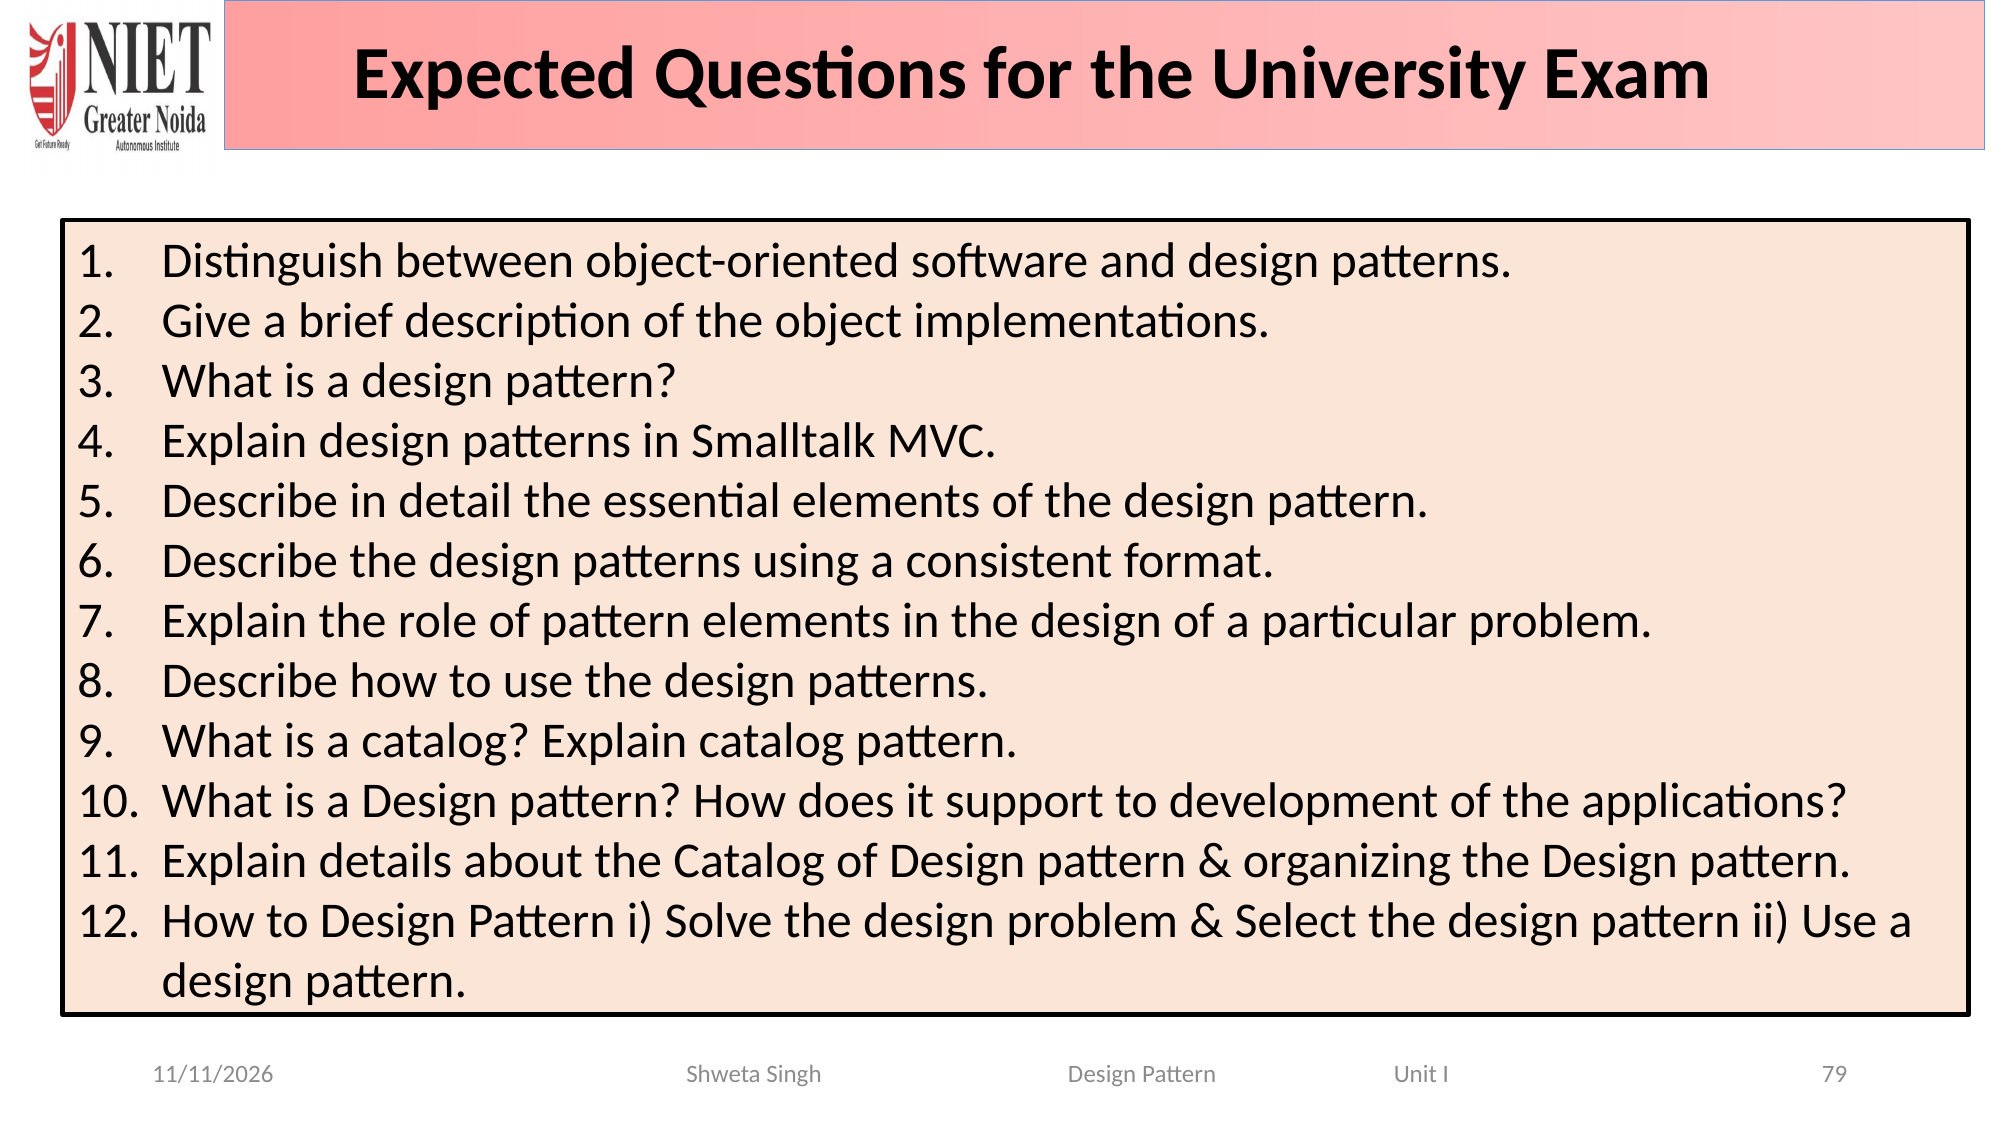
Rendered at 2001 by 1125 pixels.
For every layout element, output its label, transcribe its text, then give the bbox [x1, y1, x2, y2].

text_box Expected Questions for the University Exam [324, 15, 1760, 121]
text_box Distinguish between object-oriented software and design patterns. Give a brief description of the object implementations. What is a design pattern? Explain design patterns in Smalltalk MVC. Describe in detail the essential elements of the design pattern. Describe the design patterns using a consistent format. Explain the role of pattern elements in the design of a particular problem. Describe how to use the design patterns. What is a catalog? Explain catalog pattern. What is a Design pattern? How does it support to development of the applications? Explain details about the Catalog of Design pattern & organizing the Design pattern. How to Design Pattern i) Solve the design problem & Select the design pattern ii) Use a design pattern. [62, 220, 1969, 1015]
footer Shweta Singh Design Pattern Unit I [612, 1042, 1525, 1103]
slide_number 79 [1525, 1042, 1863, 1103]
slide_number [137, 1042, 588, 1103]
picture [15, 0, 225, 182]
